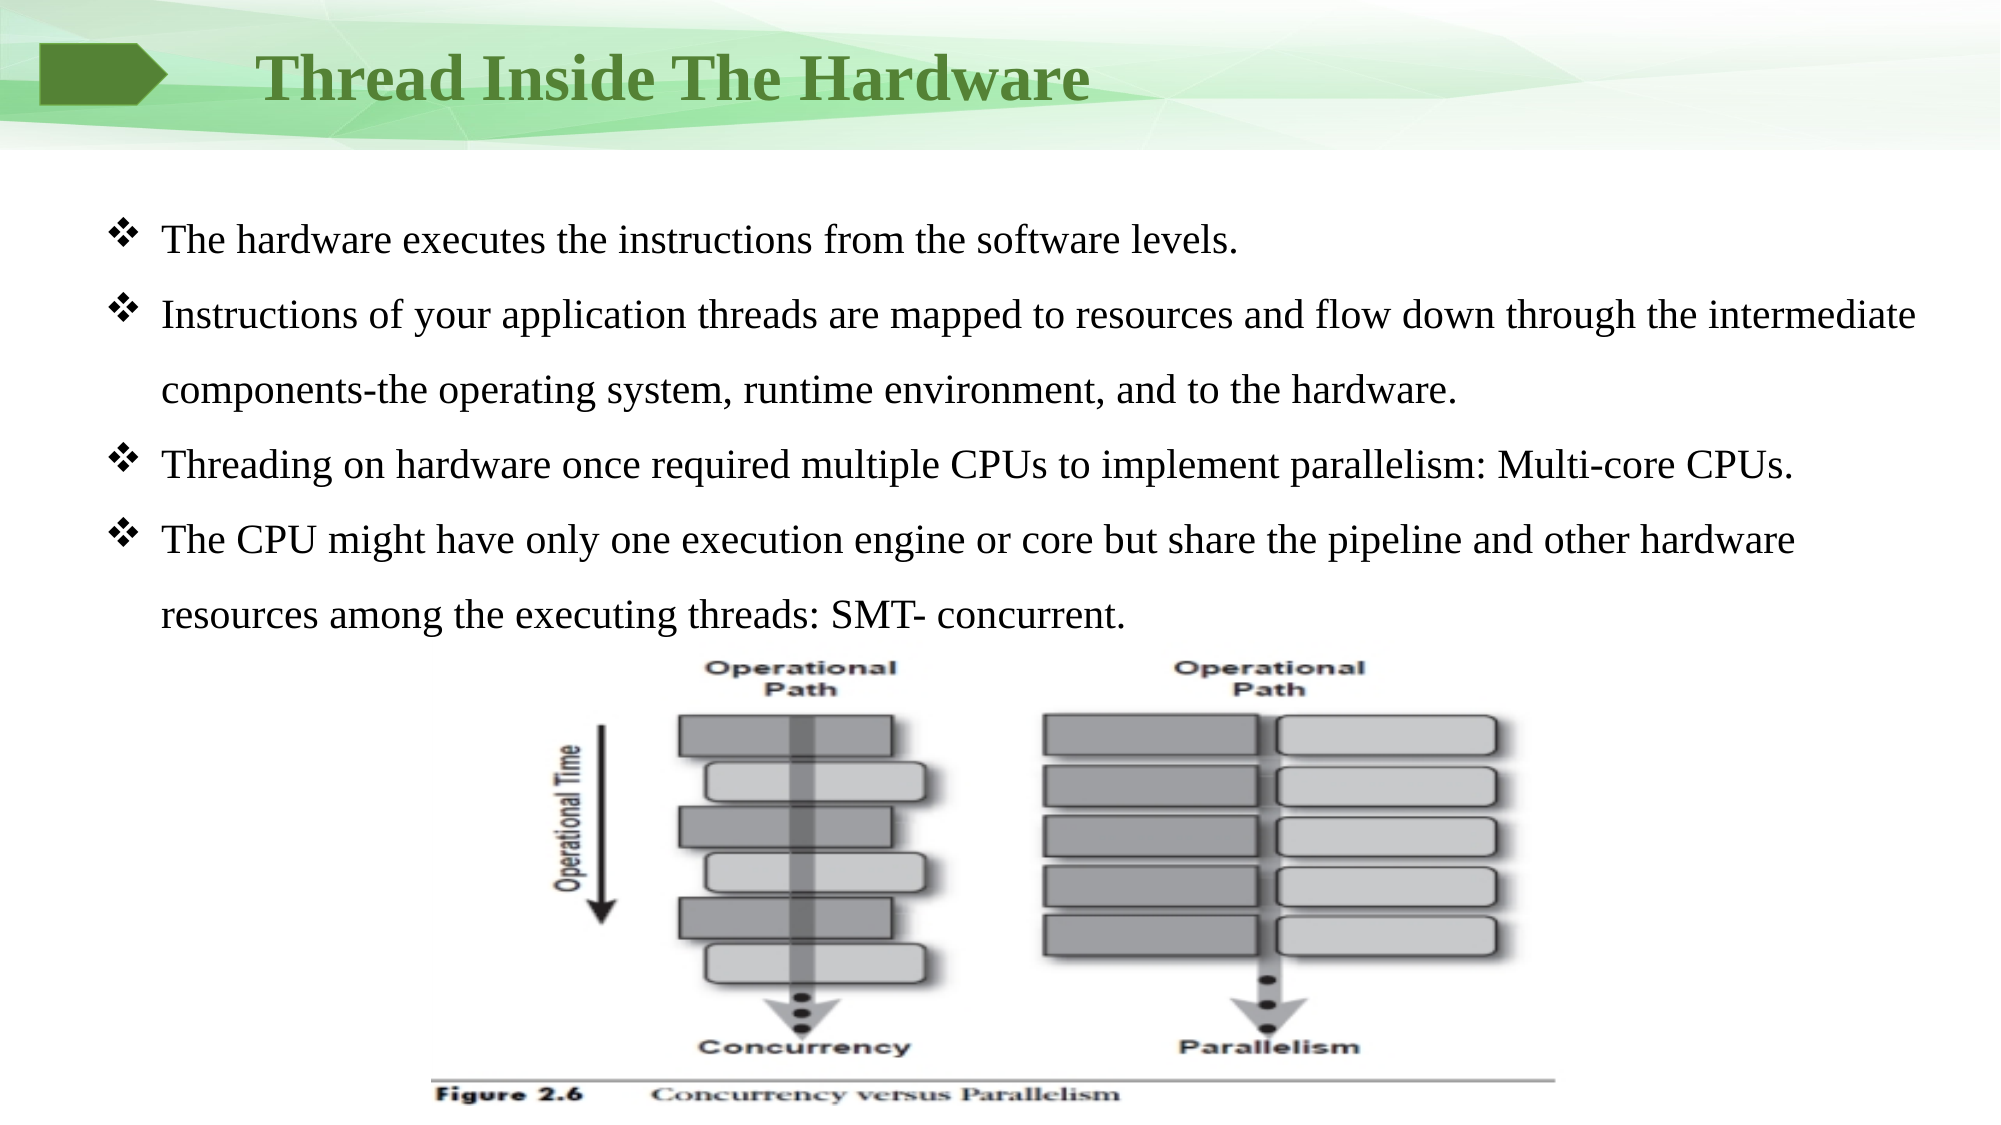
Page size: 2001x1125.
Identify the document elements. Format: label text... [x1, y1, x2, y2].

text_box The hardware executes the instructions from the software levels. Instructions of your application threads are mapped to resources and flow down through the intermediate components-the operating system, runtime environment, and to the hardware. Threading on hardware once required multiple CPUs to implement parallelism: Multi-core CPUs. The CPU might have only one execution engine or core but share the pipeline and other hardware resources among the executing threads: SMT- concurrent. [89, 179, 1950, 645]
picture [431, 640, 1569, 1106]
picture [0, 0, 2000, 150]
